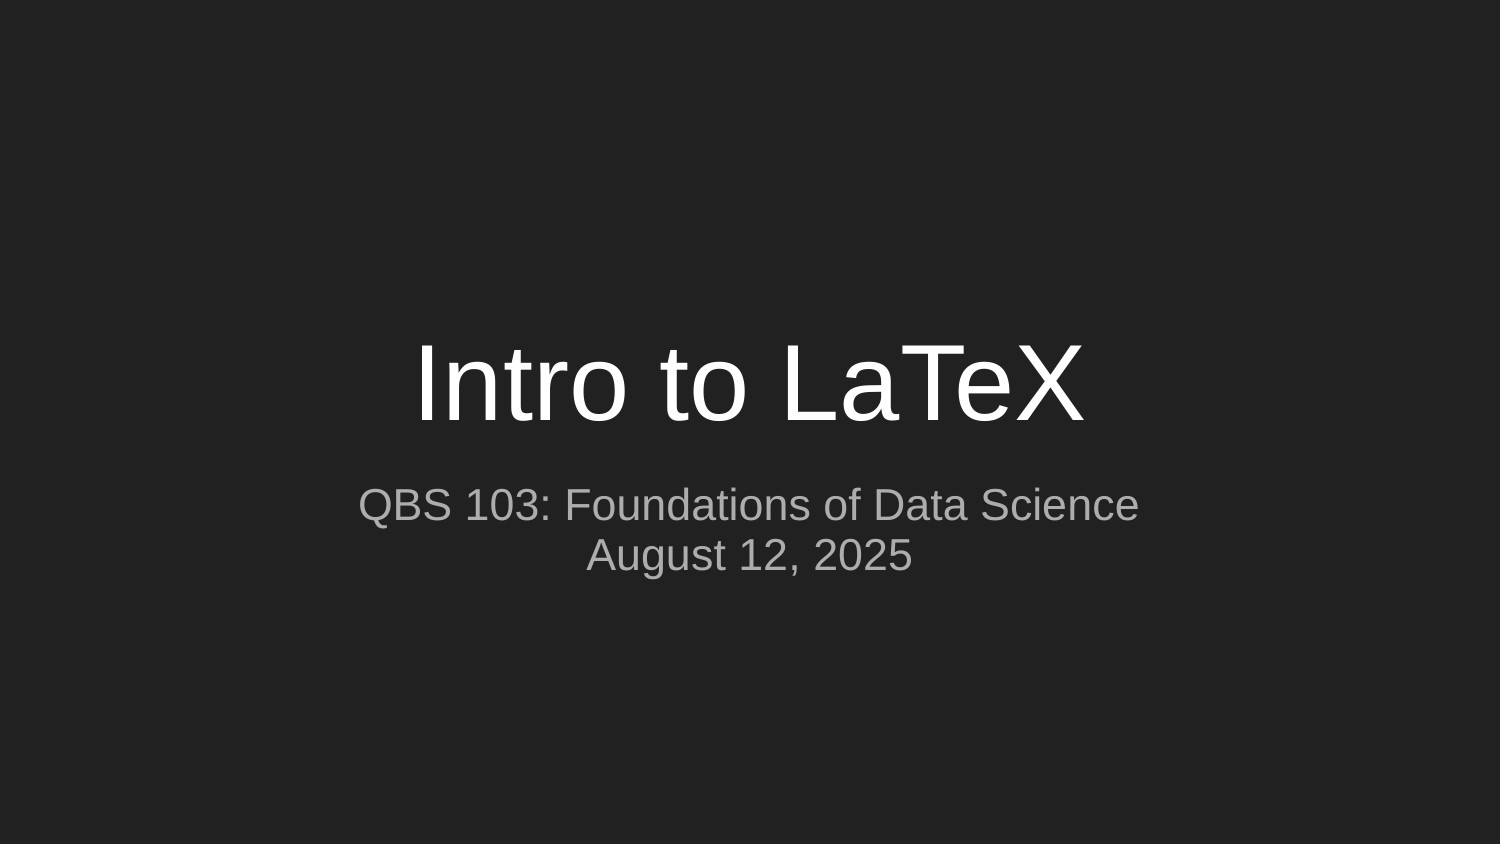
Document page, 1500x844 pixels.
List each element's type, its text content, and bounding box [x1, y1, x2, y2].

subtitle QBS 103: Foundations of Data Science August 12, 2025 [51, 464, 1449, 595]
title Intro to LaTeX [51, 122, 1449, 459]
